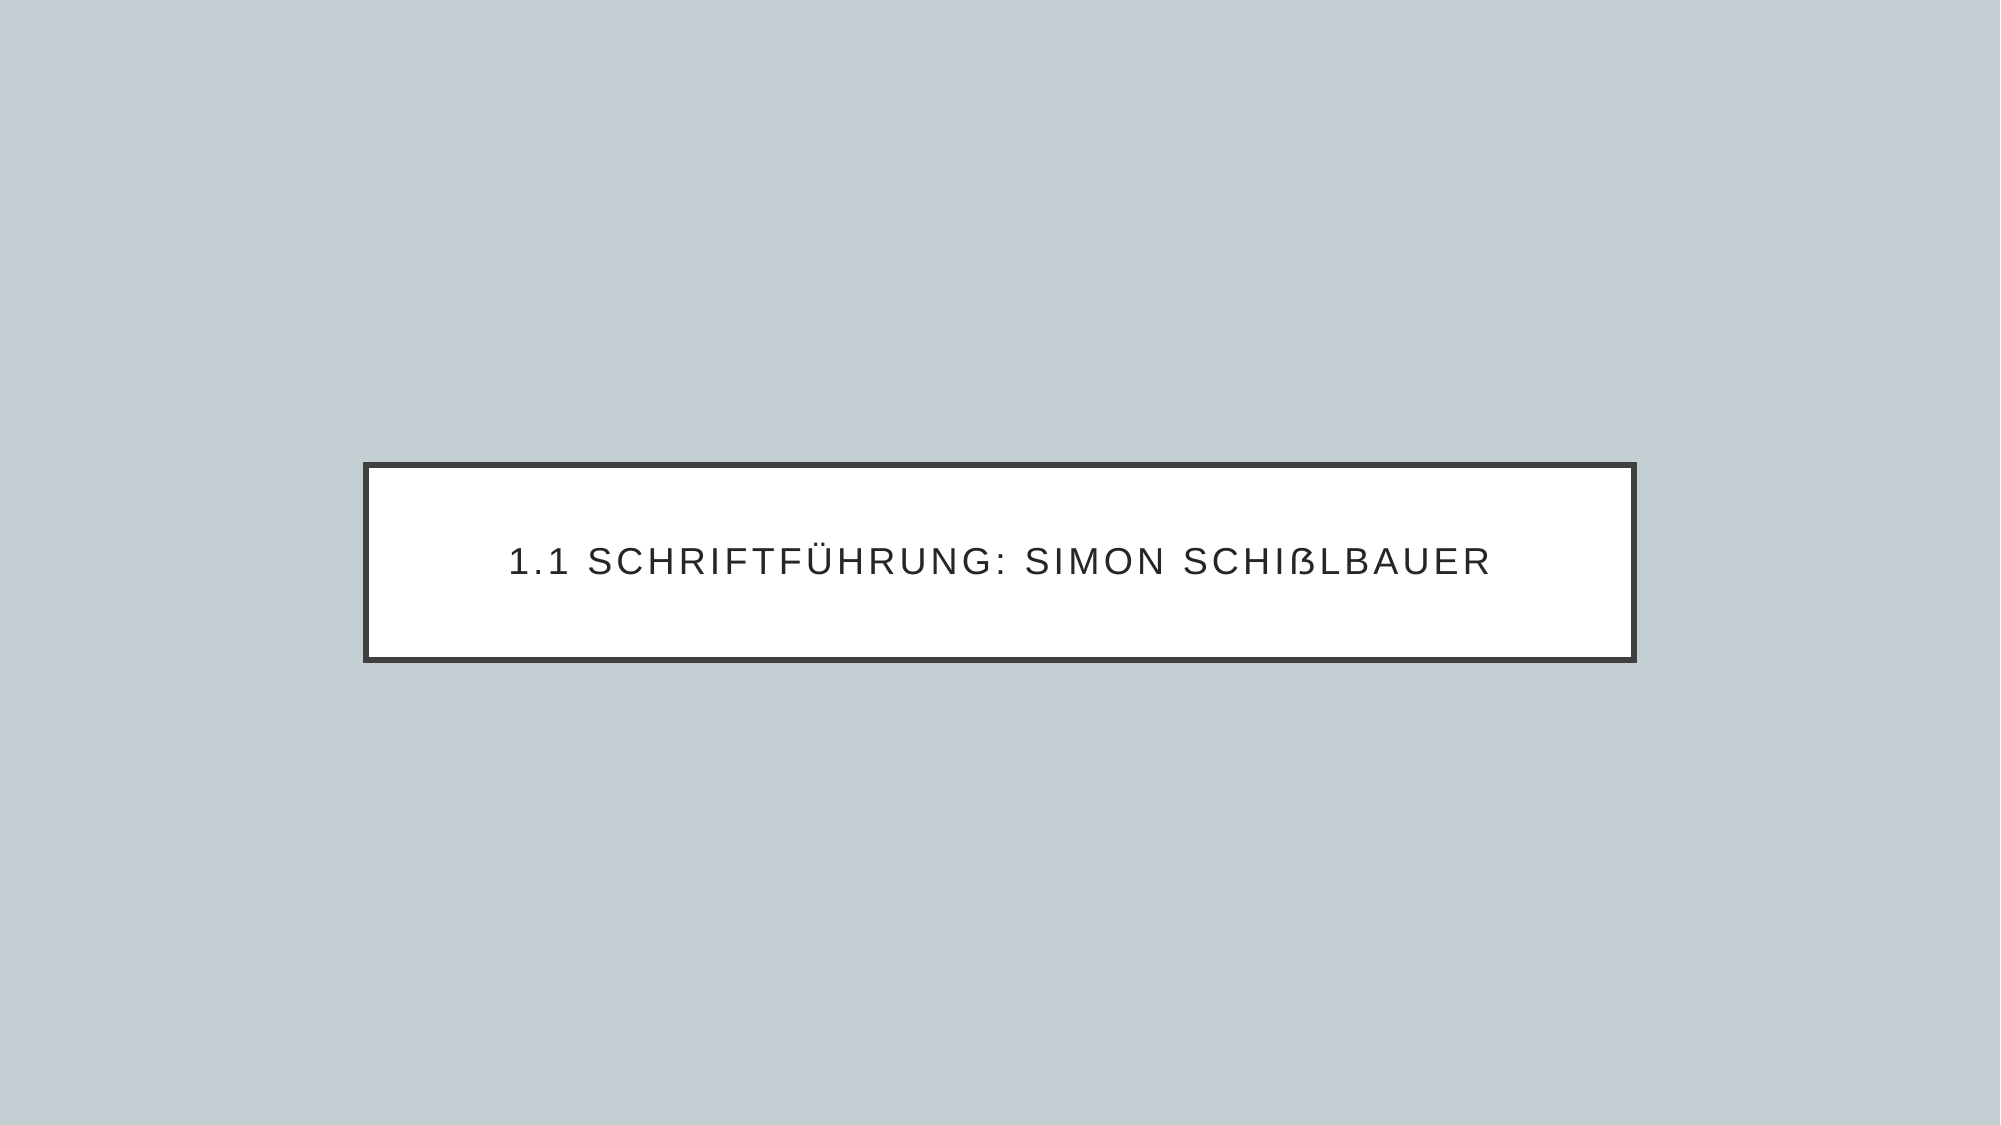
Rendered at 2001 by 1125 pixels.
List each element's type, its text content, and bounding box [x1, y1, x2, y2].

title 1.1 Schriftführung: Simon Schißlbauer [363, 462, 1637, 663]
